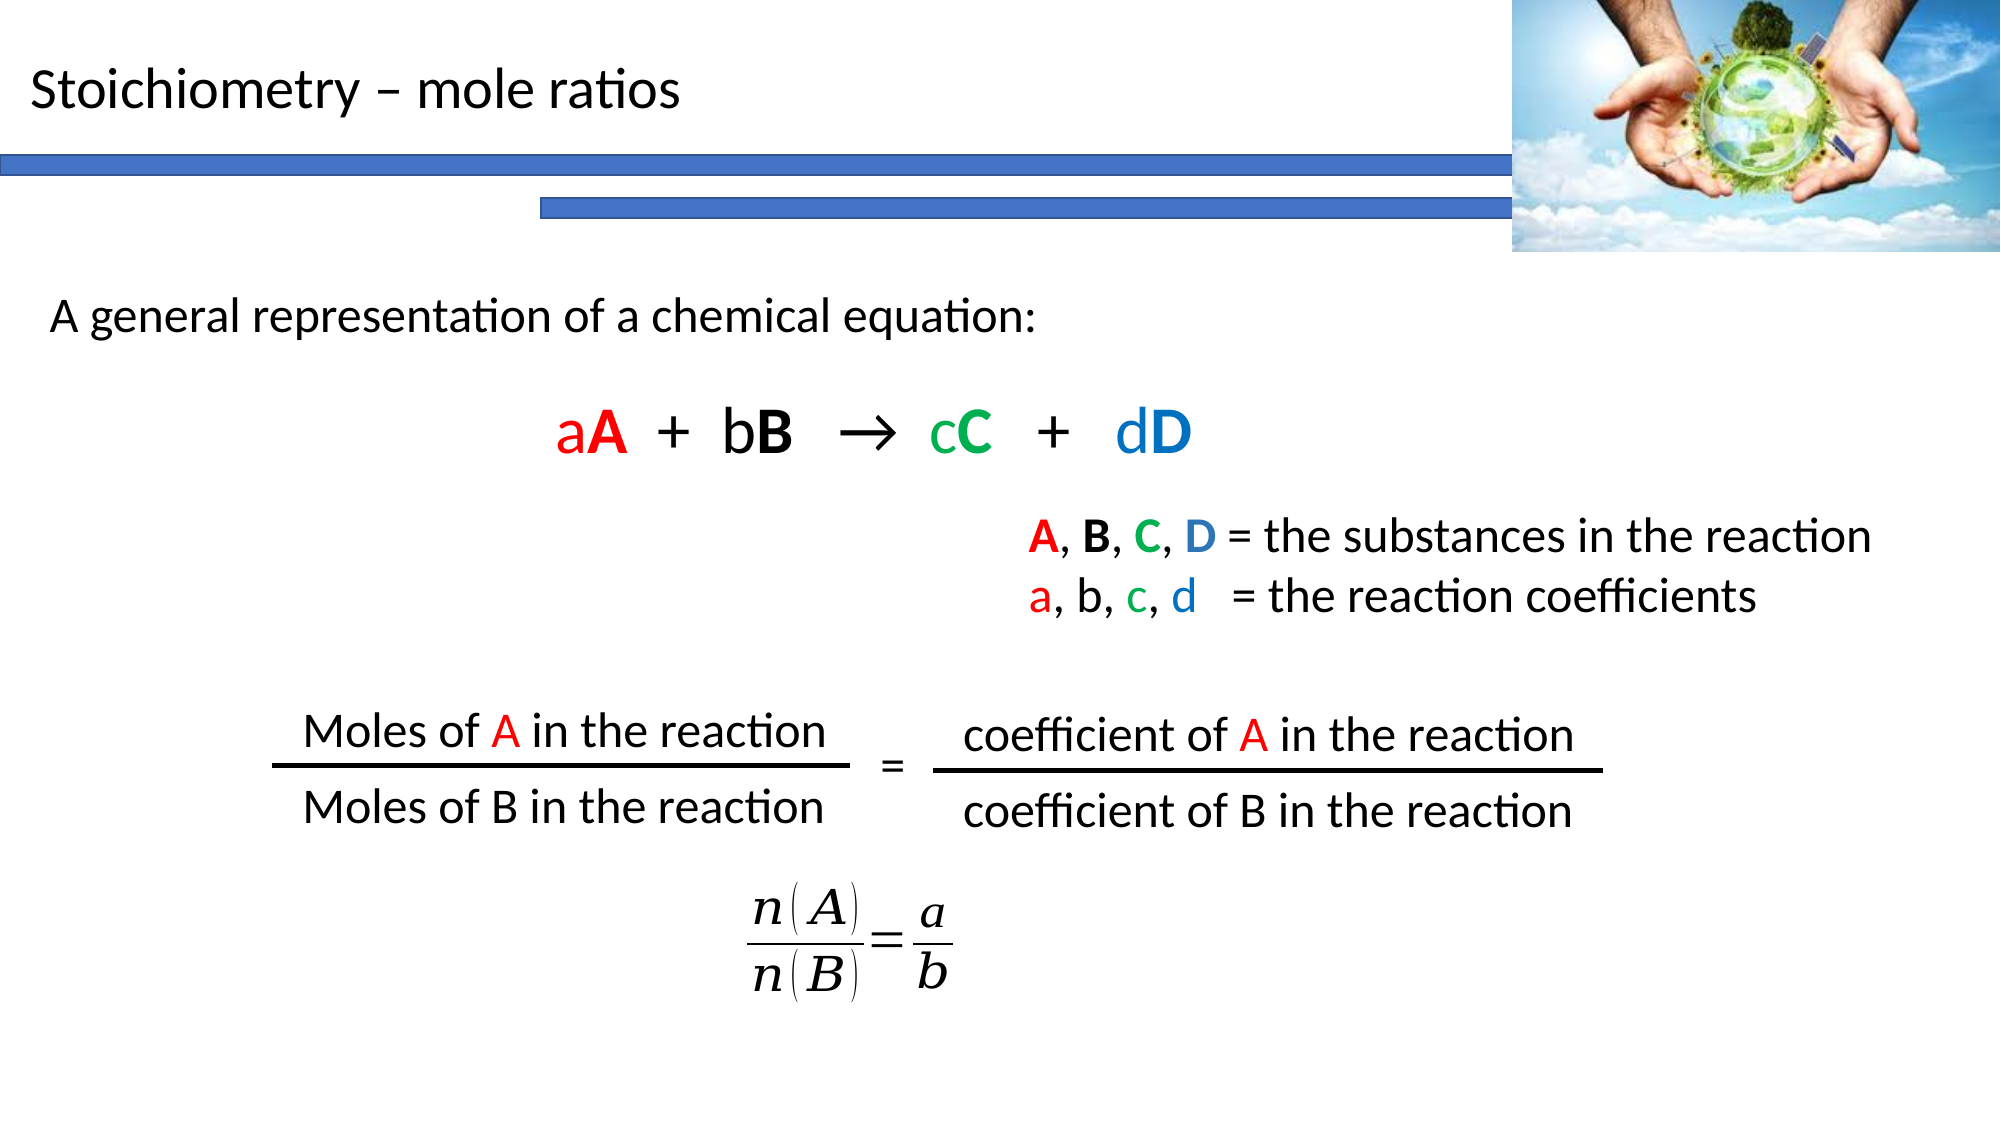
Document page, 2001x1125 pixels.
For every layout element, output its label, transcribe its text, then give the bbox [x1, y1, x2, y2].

text_box aA + bB → cC + dD [540, 379, 1460, 475]
text_box Stoichiometry – mole ratios [15, 42, 1152, 128]
text_box A general representation of a chemical equation: [34, 274, 1489, 350]
text_box A, B, C, D = the substances in the reaction a, b, c, d = the reaction coefficients [1014, 494, 1905, 630]
text_box [0, 154, 1512, 176]
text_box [271, 689, 1705, 846]
text_box [540, 197, 1512, 219]
picture [1512, 0, 2000, 252]
